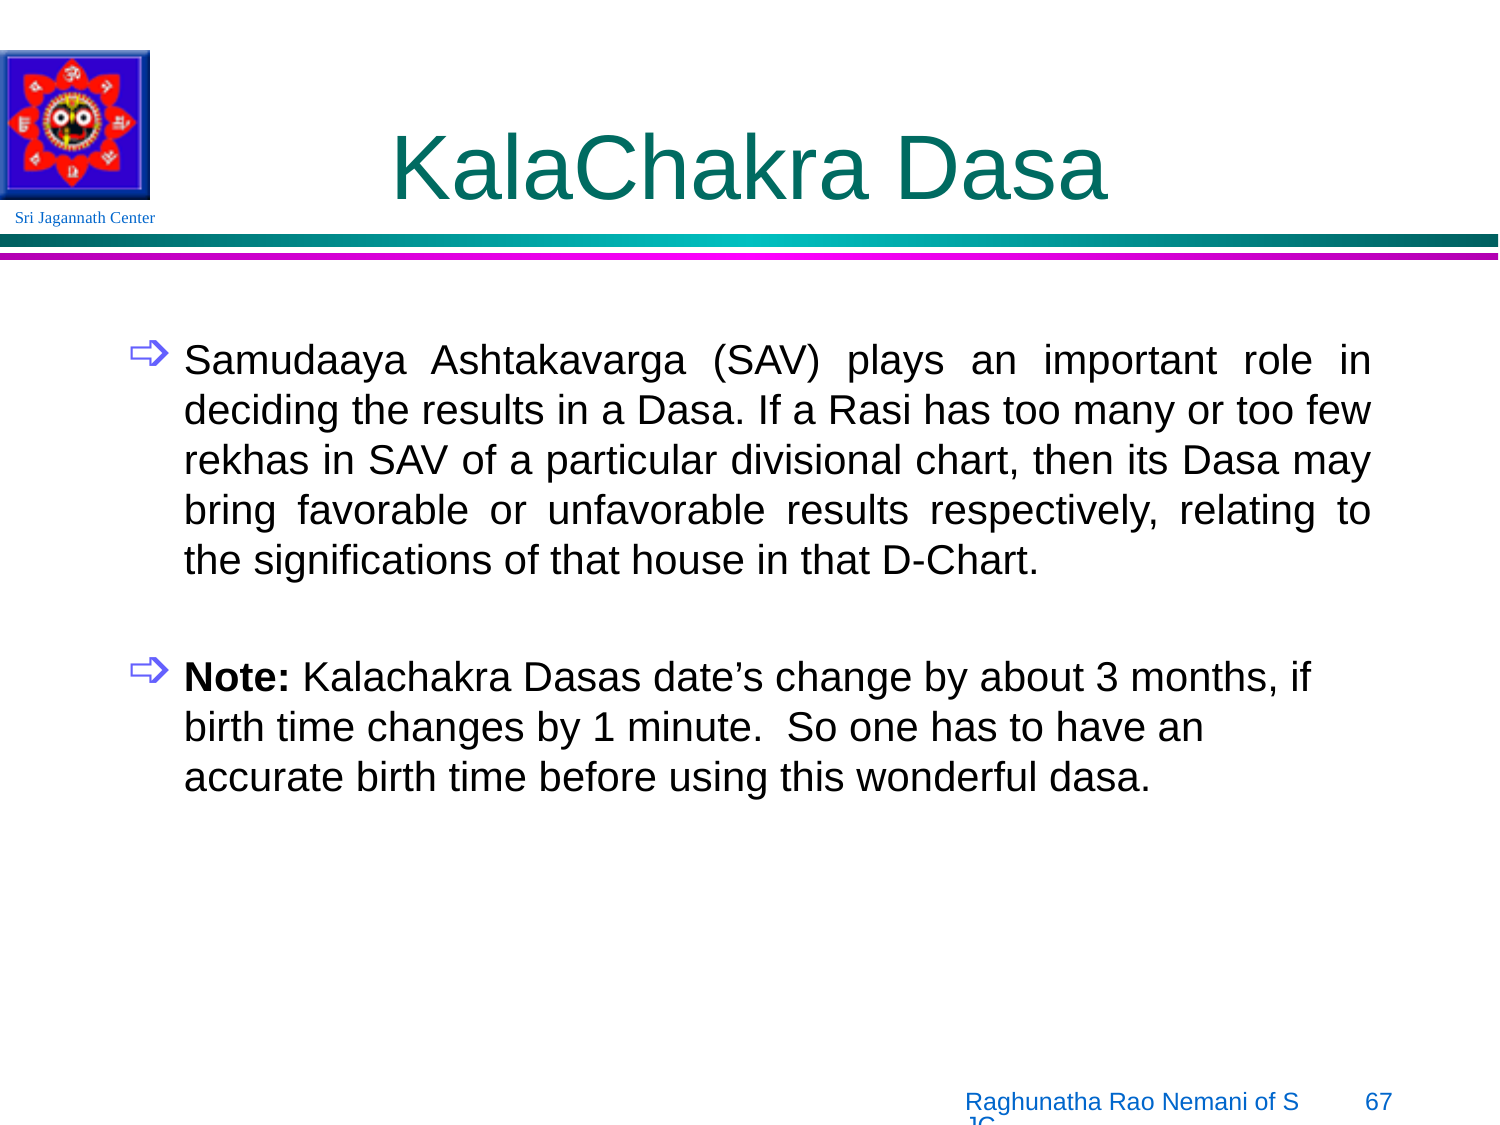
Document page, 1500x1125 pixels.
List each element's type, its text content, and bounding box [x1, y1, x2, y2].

footer Raghunatha Rao Nemani of SJC [949, 1074, 1326, 1125]
list Samudaaya Ashtakavarga (SAV) plays an important role in deciding the results in a Dasa. If a Rasi has too many or too few rekhas in SAV of a particular divisional chart, then its Dasa may bring favorable or unfavorable results respectively, relating to the significations of that house in that D-Chart. Note: Kalachakra Dasas date’s change by about 3 months, if birth time changes by 1 minute. So one has to have an accurate birth time before using this wonderful dasa. [112, 324, 1388, 1001]
slide_number 67 [1349, 1074, 1500, 1125]
picture [0, 50, 150, 200]
title KalaChakra Dasa [112, 124, 1388, 226]
